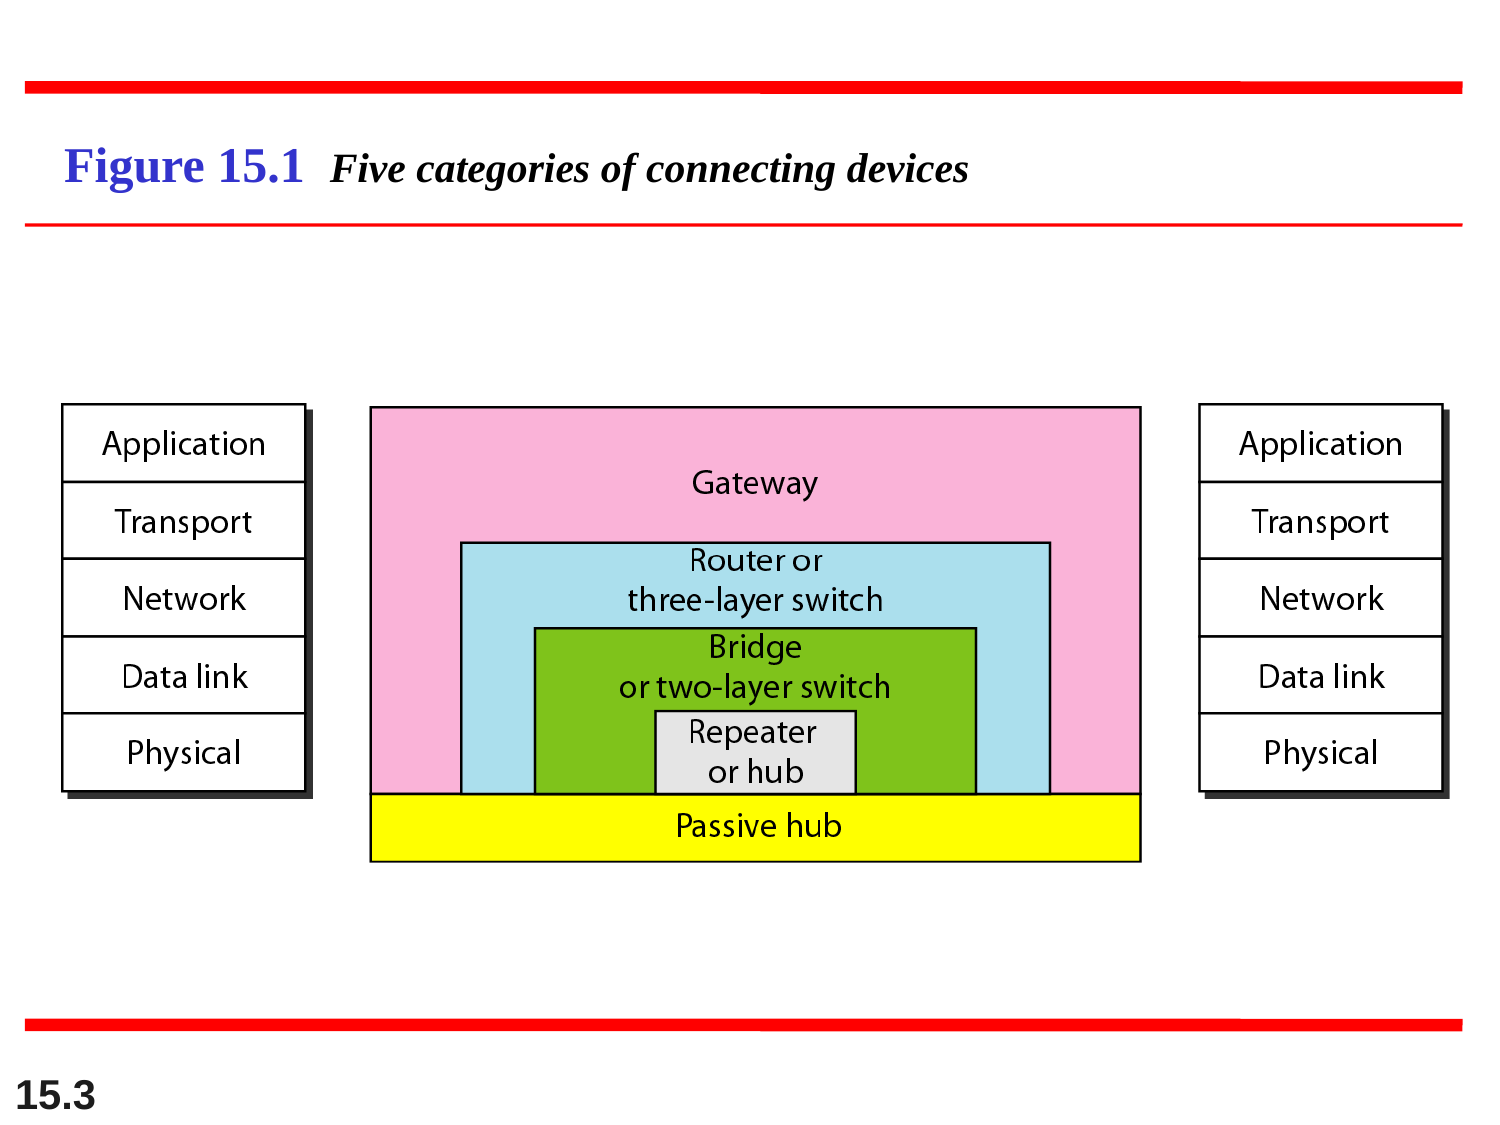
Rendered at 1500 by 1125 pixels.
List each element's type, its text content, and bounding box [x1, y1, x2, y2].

text_box Figure 15.1 Five categories of connecting devices [49, 124, 985, 200]
slide_number 15.3 [0, 1049, 313, 1125]
picture [61, 402, 1451, 863]
